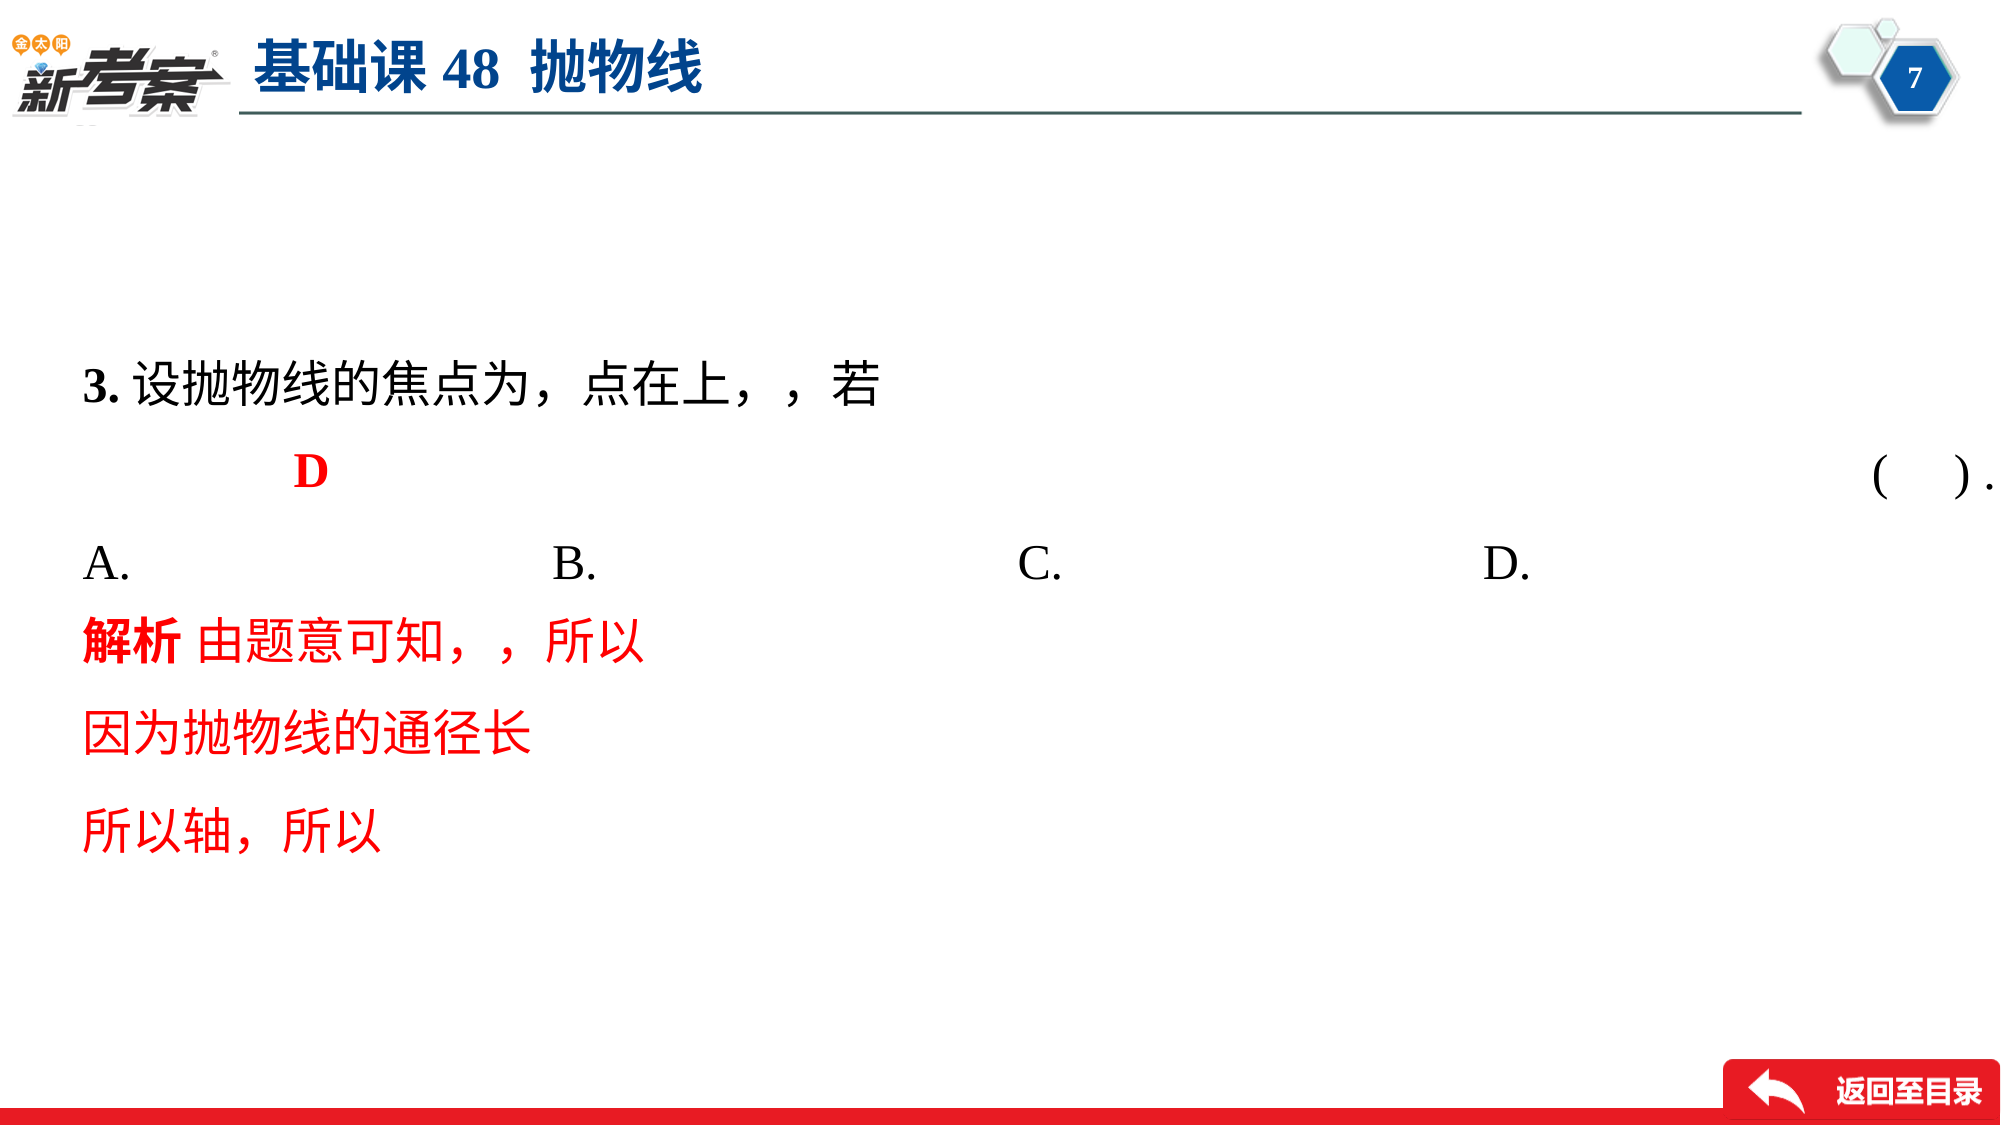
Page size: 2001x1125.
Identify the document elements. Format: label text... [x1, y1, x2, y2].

text_box D [275, 410, 348, 489]
picture [0, 0, 2001, 1125]
